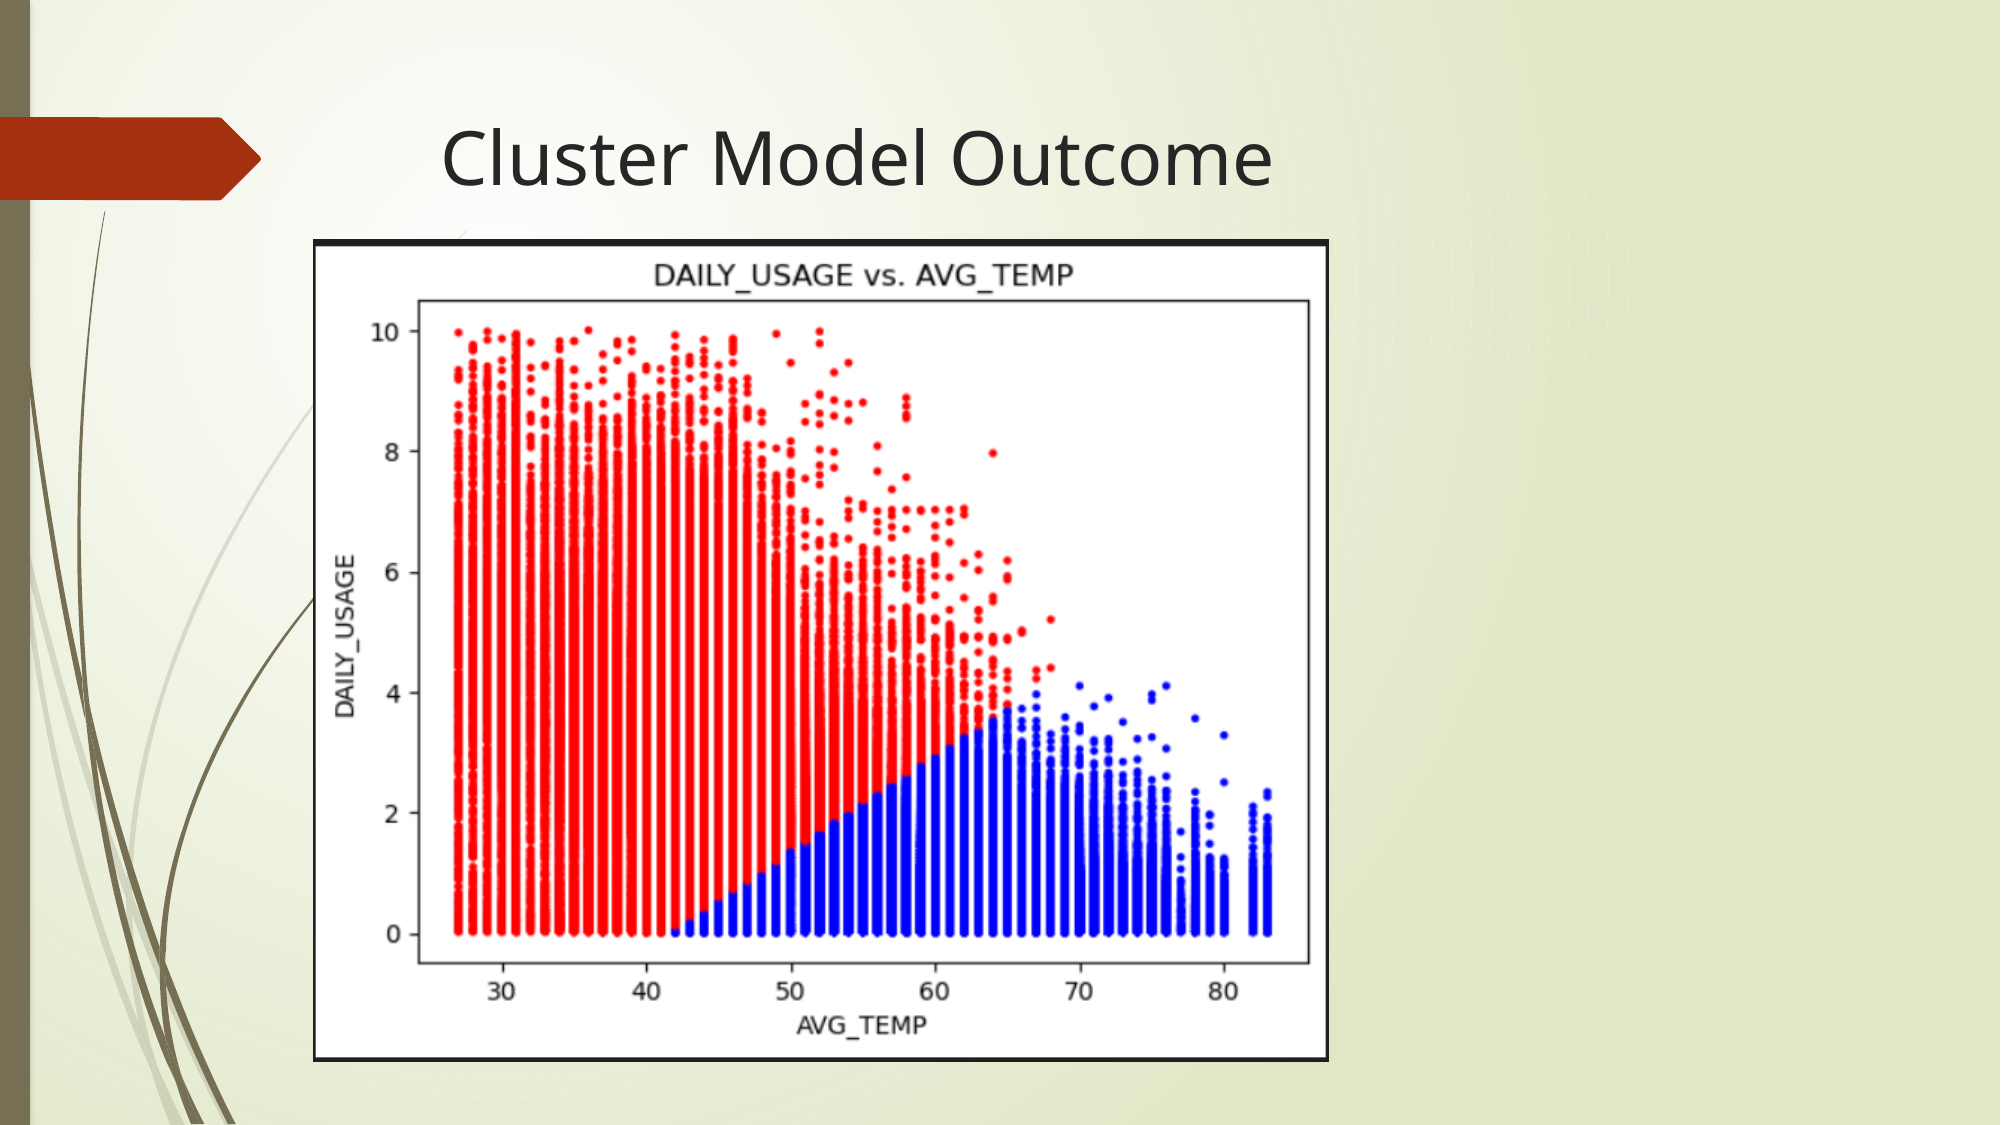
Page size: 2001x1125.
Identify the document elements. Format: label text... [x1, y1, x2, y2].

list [313, 238, 1329, 1062]
title Cluster Model Outcome [425, 102, 1888, 313]
